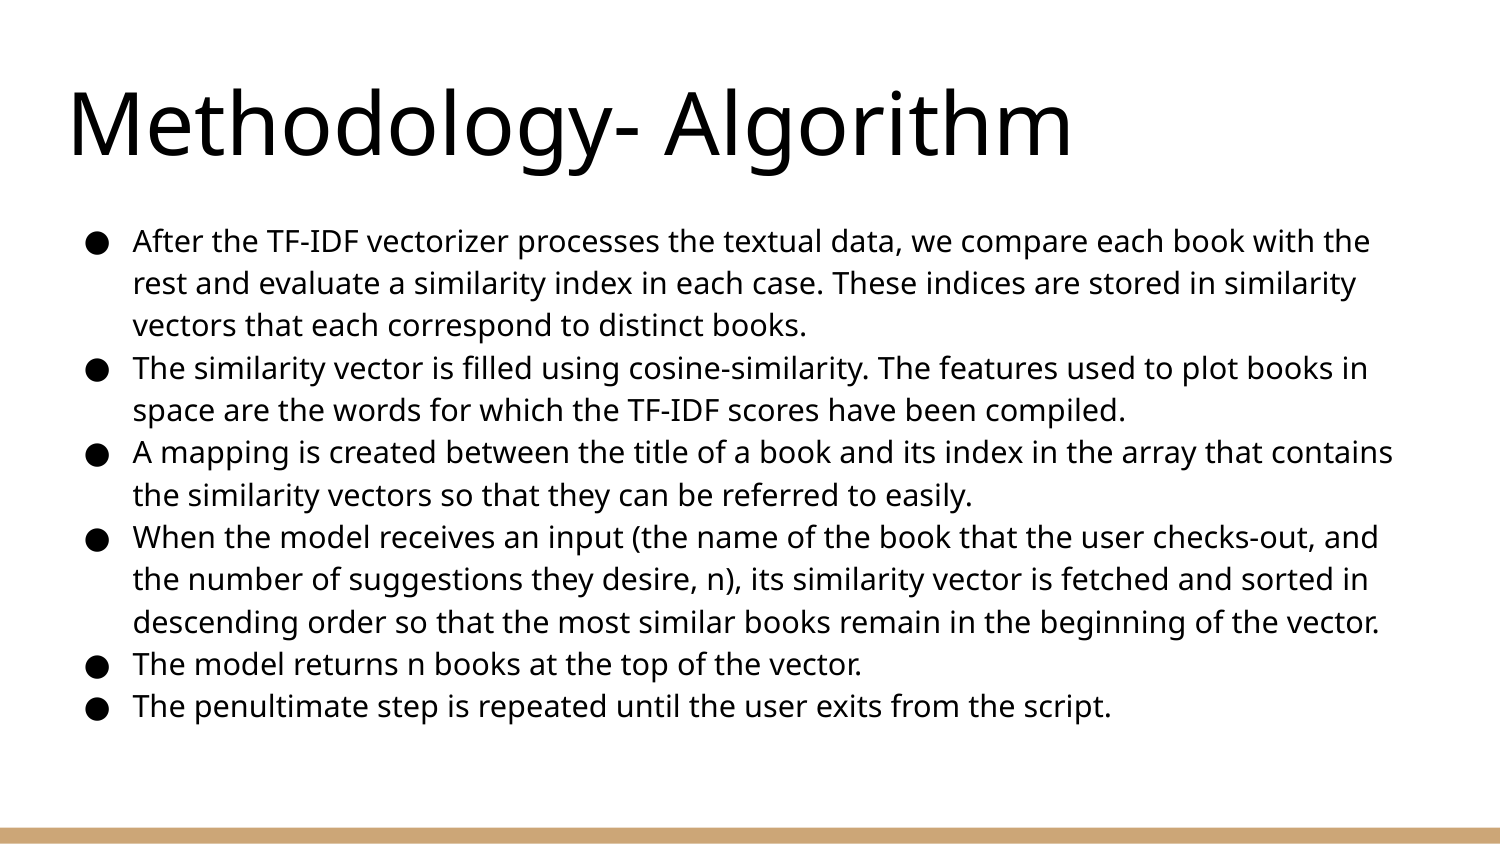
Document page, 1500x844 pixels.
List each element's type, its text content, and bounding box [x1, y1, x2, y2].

list After the TF-IDF vectorizer processes the textual data, we compare each book with the rest and evaluate a similarity index in each case. These indices are stored in similarity vectors that each correspond to distinct books. The similarity vector is filled using cosine-similarity. The features used to plot books in space are the words for which the TF-IDF scores have been compiled. A mapping is created between the title of a book and its index in the array that contains the similarity vectors so that they can be referred to easily. When the model receives an input (the name of the book that the user checks-out, and the number of suggestions they desire, n), its similarity vector is fetched and sorted in descending order so that the most similar books remain in the beginning of the vector. The model returns n books at the top of the vector. The penultimate step is repeated until the user exits from the script. [51, 200, 1449, 752]
title Methodology- Algorithm [51, 51, 1449, 189]
